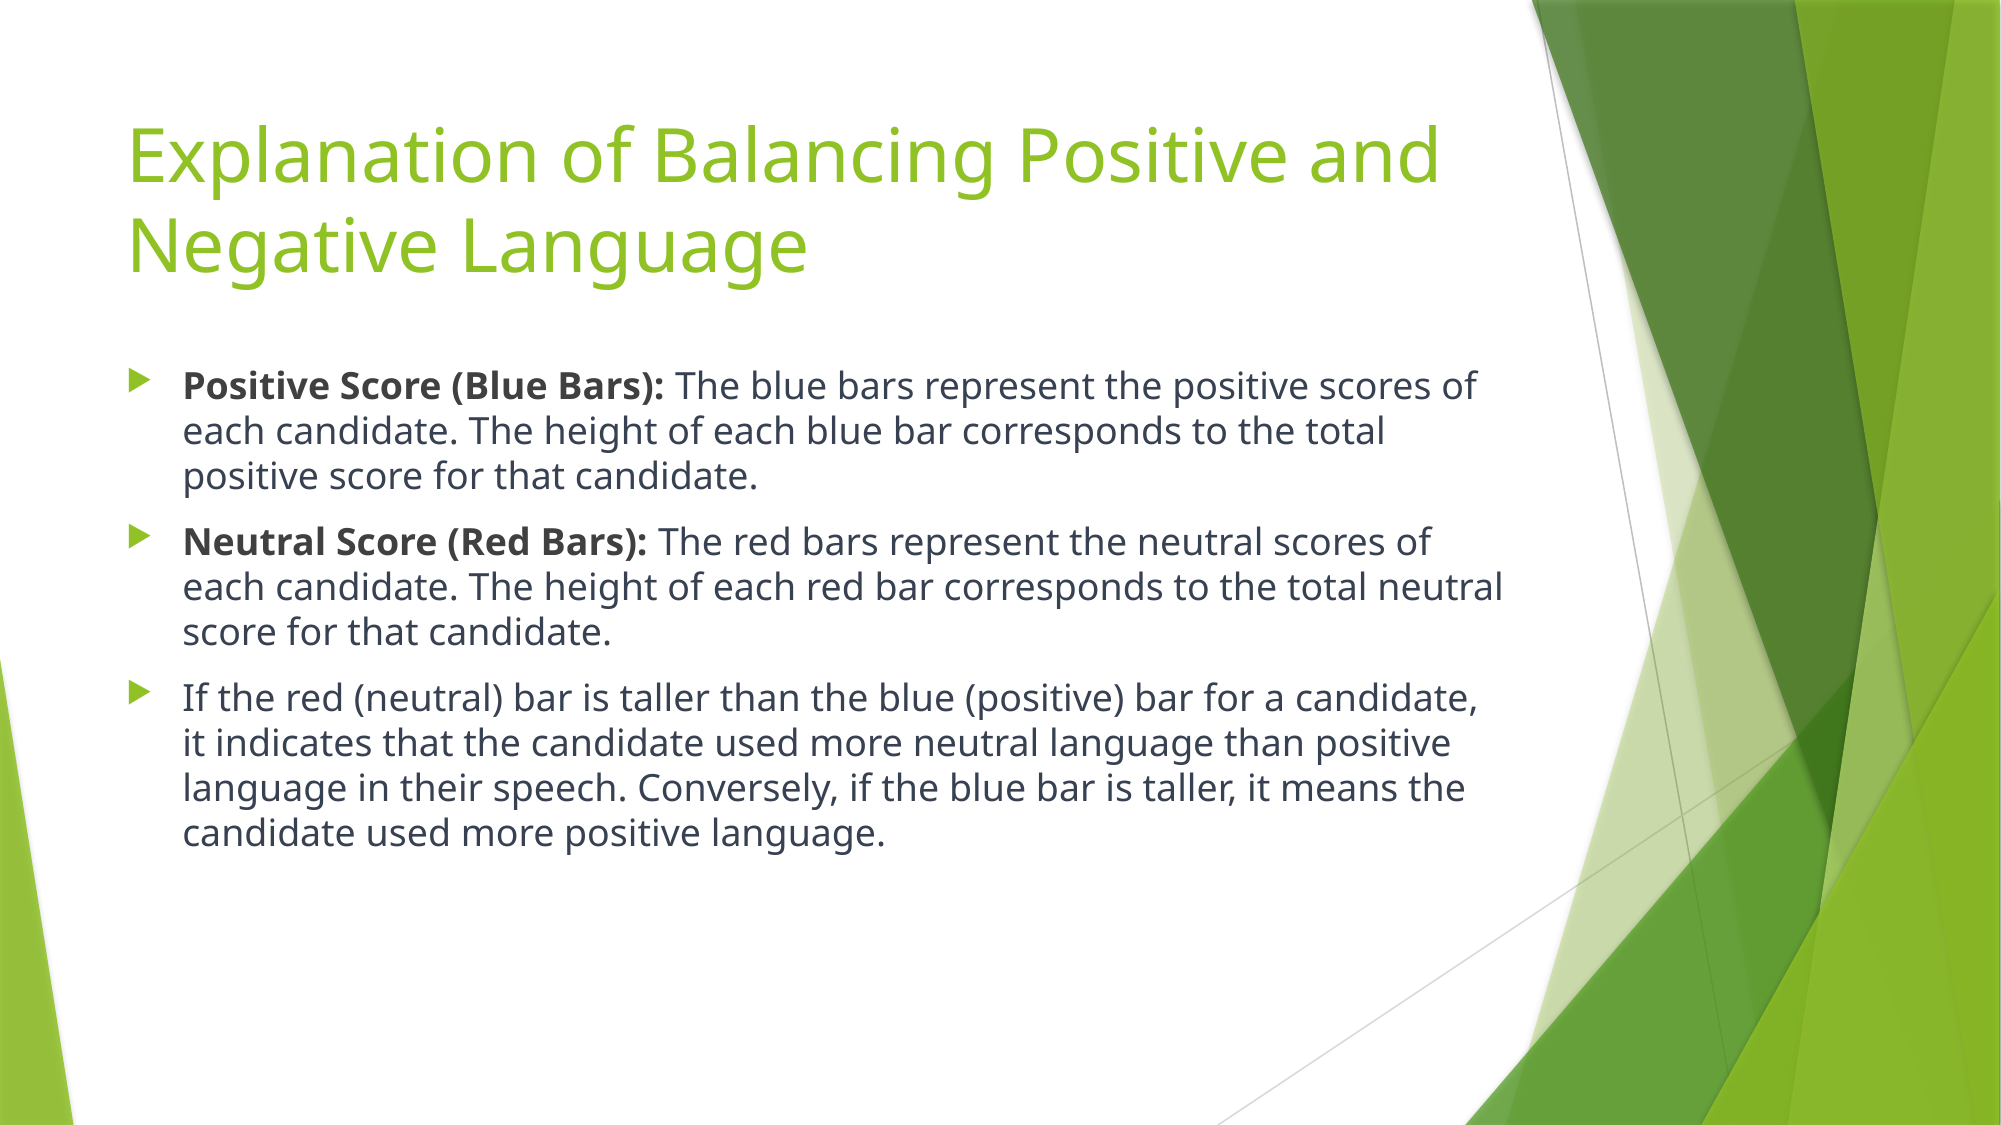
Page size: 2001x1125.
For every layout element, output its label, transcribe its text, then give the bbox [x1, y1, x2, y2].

title Explanation of Balancing Positive and Negative Language [111, 99, 1522, 317]
list Positive Score (Blue Bars): The blue bars represent the positive scores of each candidate. The height of each blue bar corresponds to the total positive score for that candidate. Neutral Score (Red Bars): The red bars represent the neutral scores of each candidate. The height of each red bar corresponds to the total neutral score for that candidate. If the red (neutral) bar is taller than the blue (positive) bar for a candidate, it indicates that the candidate used more neutral language than positive language in their speech. Conversely, if the blue bar is taller, it means the candidate used more positive language. [111, 354, 1522, 992]
